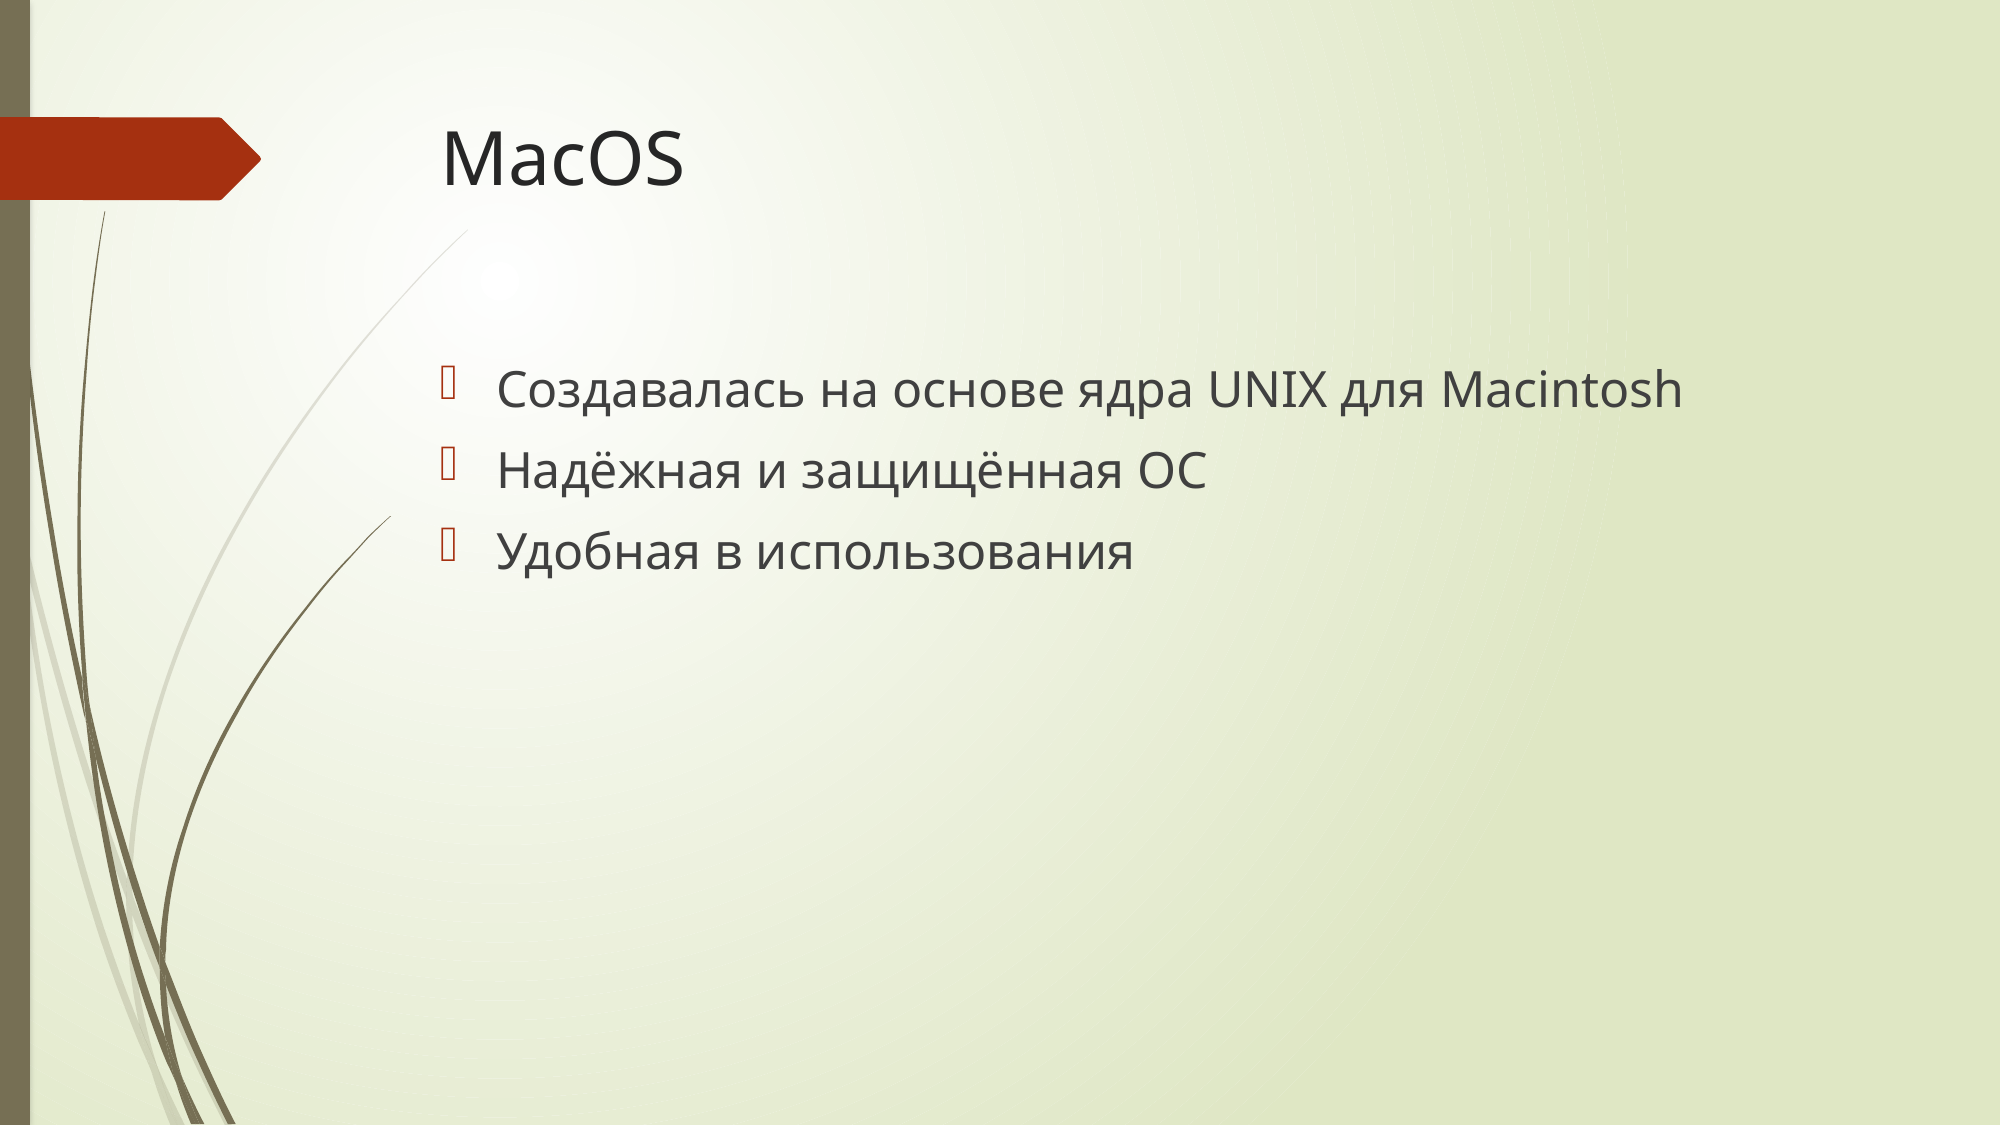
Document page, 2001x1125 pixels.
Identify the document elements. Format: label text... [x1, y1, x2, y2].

title MacOS [425, 102, 1888, 313]
list Cоздавалась на основе ядра UNIX для Macintosh Надёжная и защищённая ОС Удобная в использования [424, 350, 1888, 970]
